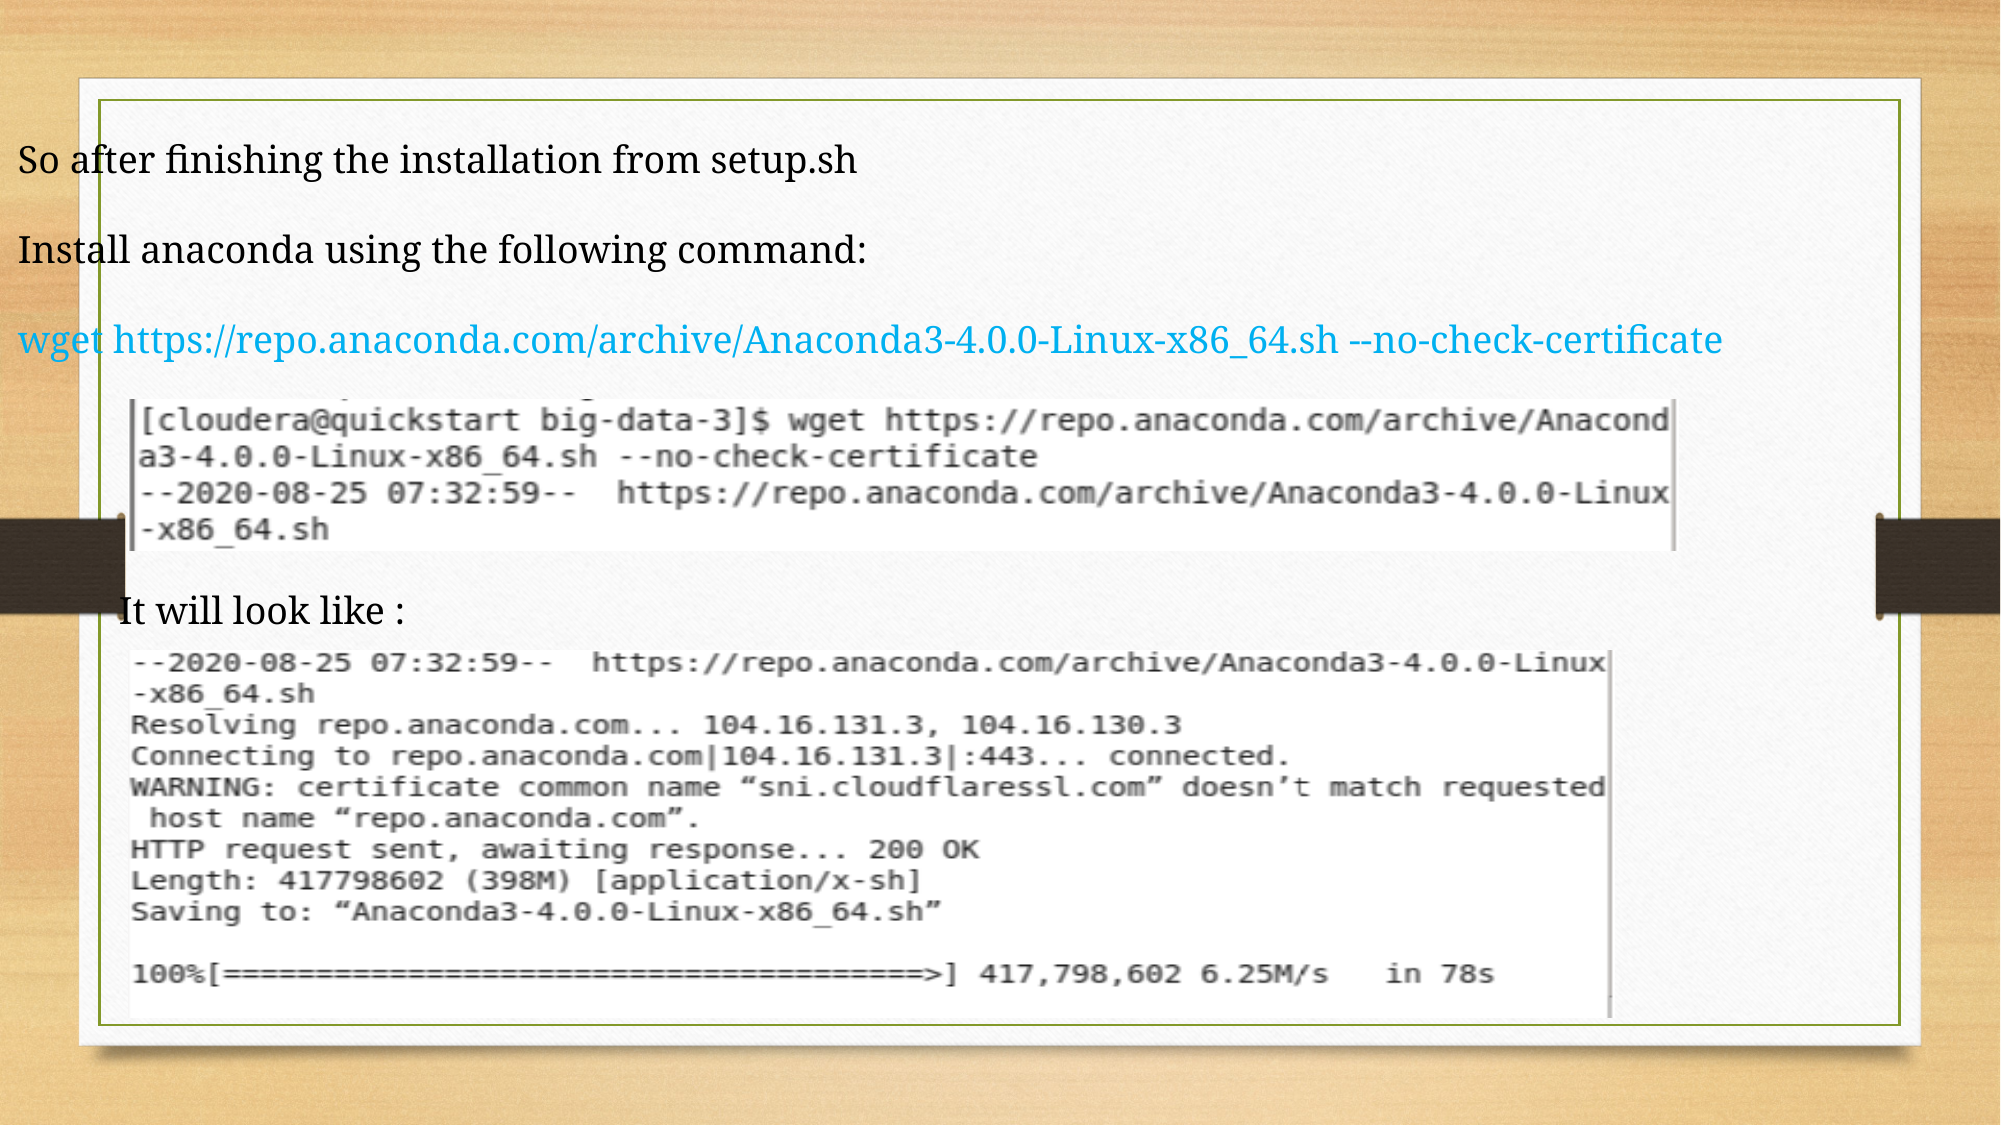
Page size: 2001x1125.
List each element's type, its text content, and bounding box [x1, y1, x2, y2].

text_box So after finishing the installation from setup.sh Install anaconda using the following command: wget https://repo.anaconda.com/archive/Anaconda3-4.0.0-Linux-x86_64.sh --no-check-certificate [3, 128, 1741, 369]
text_box It will look like : [104, 579, 421, 640]
picture [0, 0, 2001, 1125]
